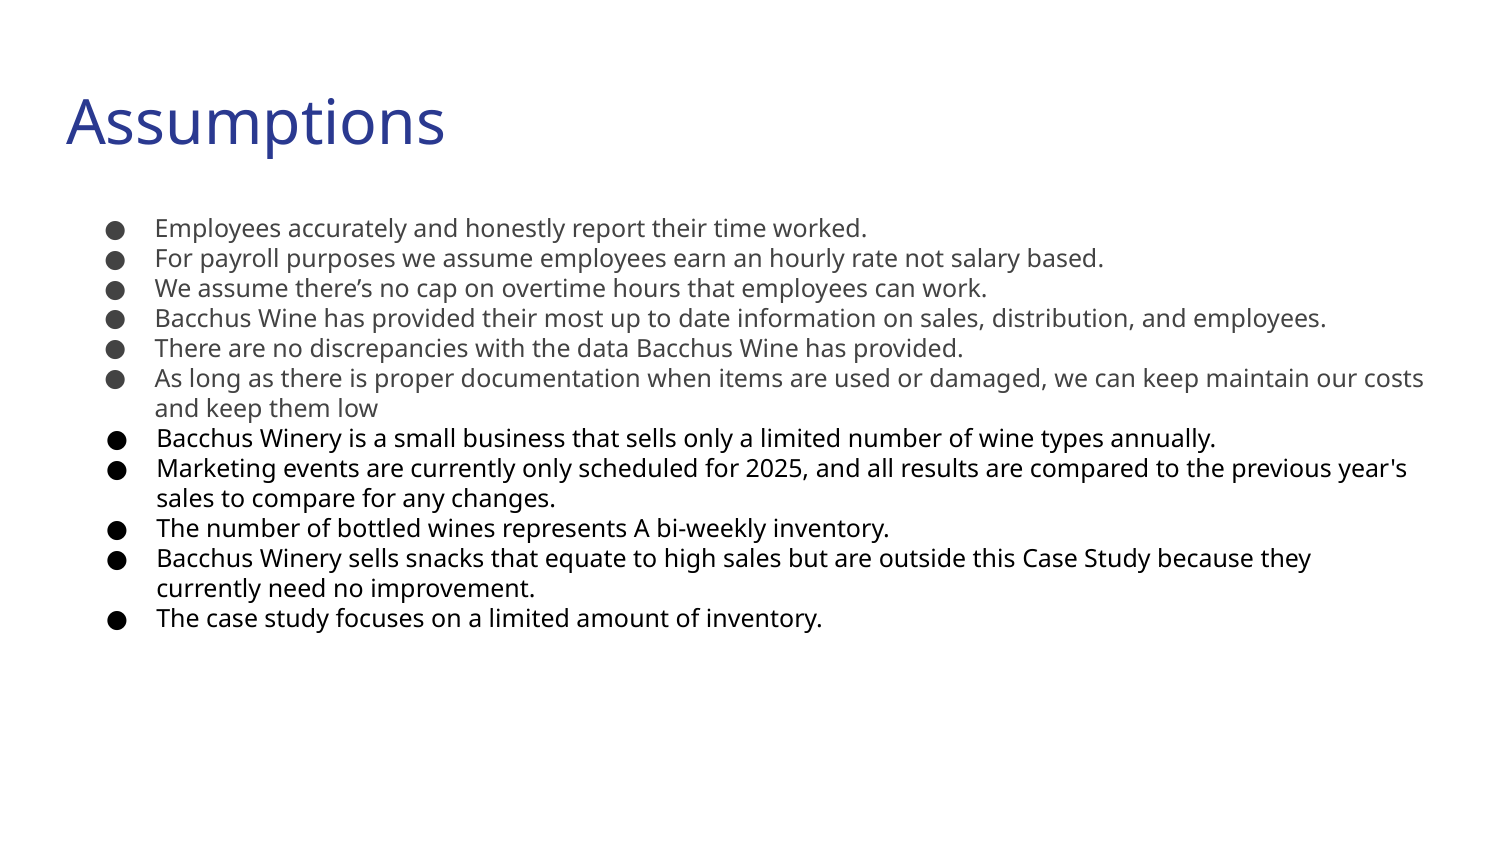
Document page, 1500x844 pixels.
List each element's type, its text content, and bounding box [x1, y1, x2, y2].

text_box Bacchus Winery is a small business that sells only a limited number of wine types annually. Marketing events are currently only scheduled for 2025, and all results are compared to the previous year's sales to compare for any changes. The number of bottled wines represents A bi-weekly inventory. Bacchus Winery sells snacks that equate to high sales but are outside this Case Study because they currently need no improvement. The case study focuses on a limited amount of inventory. [66, 407, 1434, 693]
text_box Employees accurately and honestly report their time worked. For payroll purposes we assume employees earn an hourly rate not salary based. We assume there’s no cap on overtime hours that employees can work. Bacchus Wine has provided their most up to date information on sales, distribution, and employees. There are no discrepancies with the data Bacchus Wine has provided. As long as there is proper documentation when items are used or damaged, we can keep maintain our costs and keep them low [64, 197, 1463, 497]
text_box [745, 365, 1500, 441]
title Assumptions [51, 67, 1449, 167]
